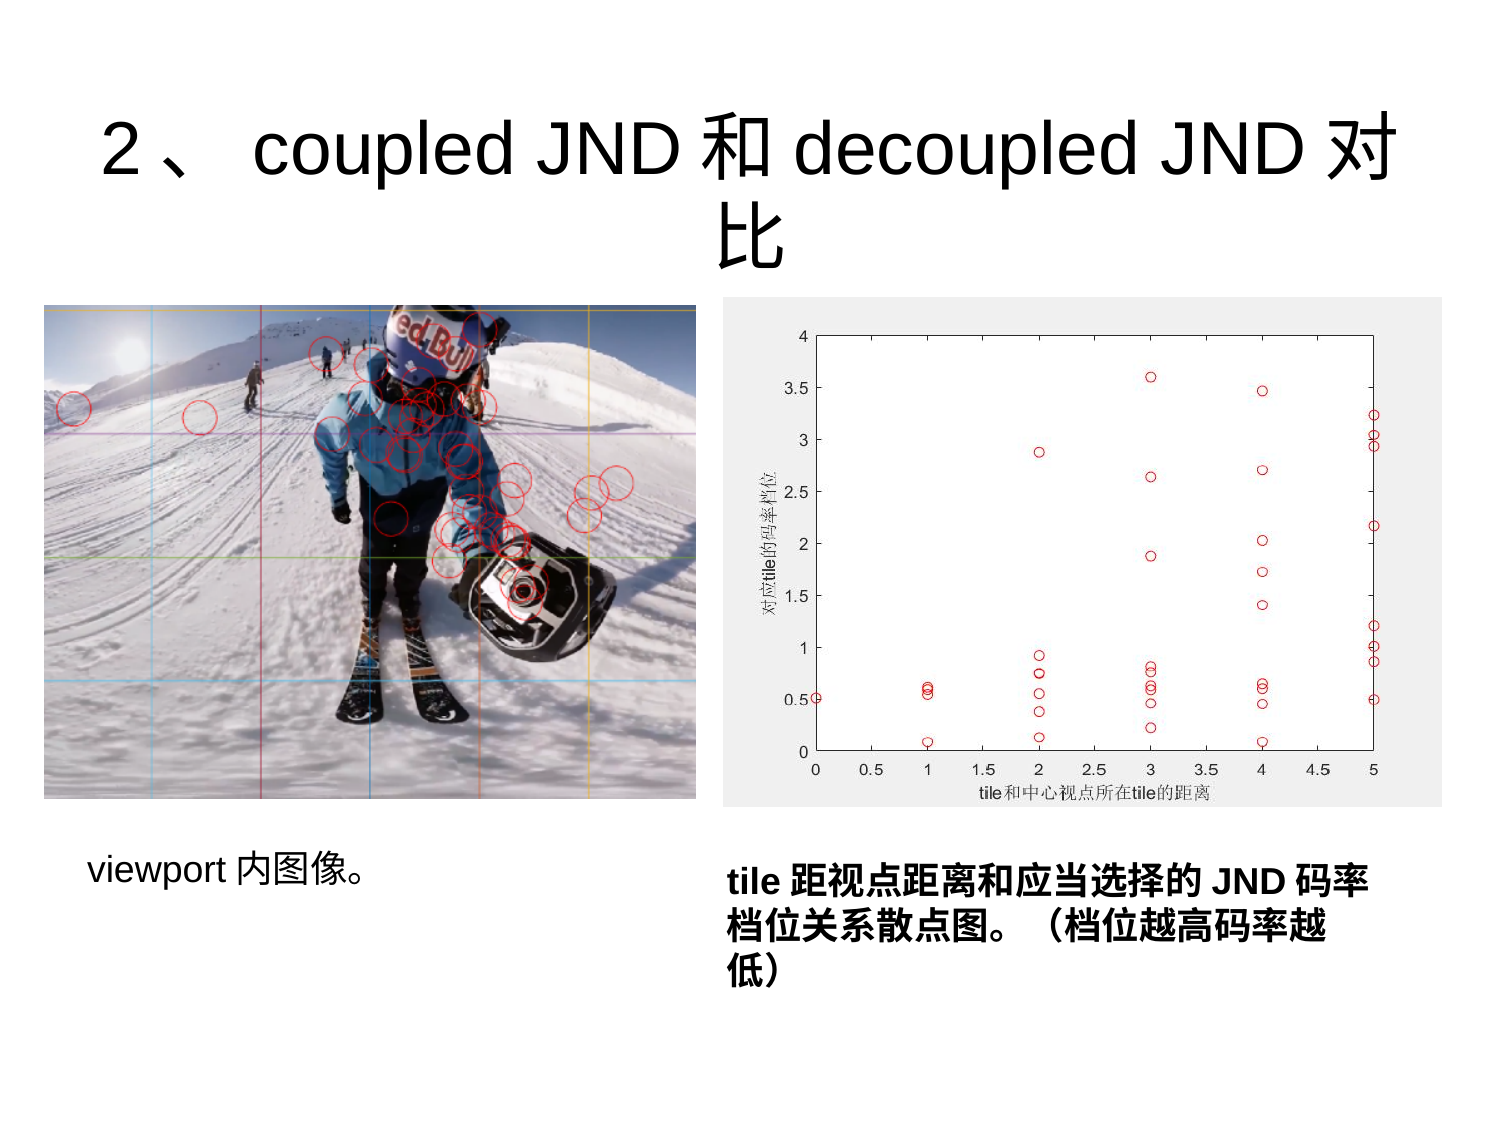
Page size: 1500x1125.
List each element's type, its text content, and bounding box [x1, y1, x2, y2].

text_box tile距视点距离和应当选择的JND码率档位关系散点图。（档位越高码率越低） [712, 849, 1417, 1000]
text_box viewport内图像。 [72, 838, 680, 898]
picture [723, 297, 1442, 807]
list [44, 305, 696, 799]
title 2、coupled JND和decoupled JND对比 [74, 145, 1426, 233]
